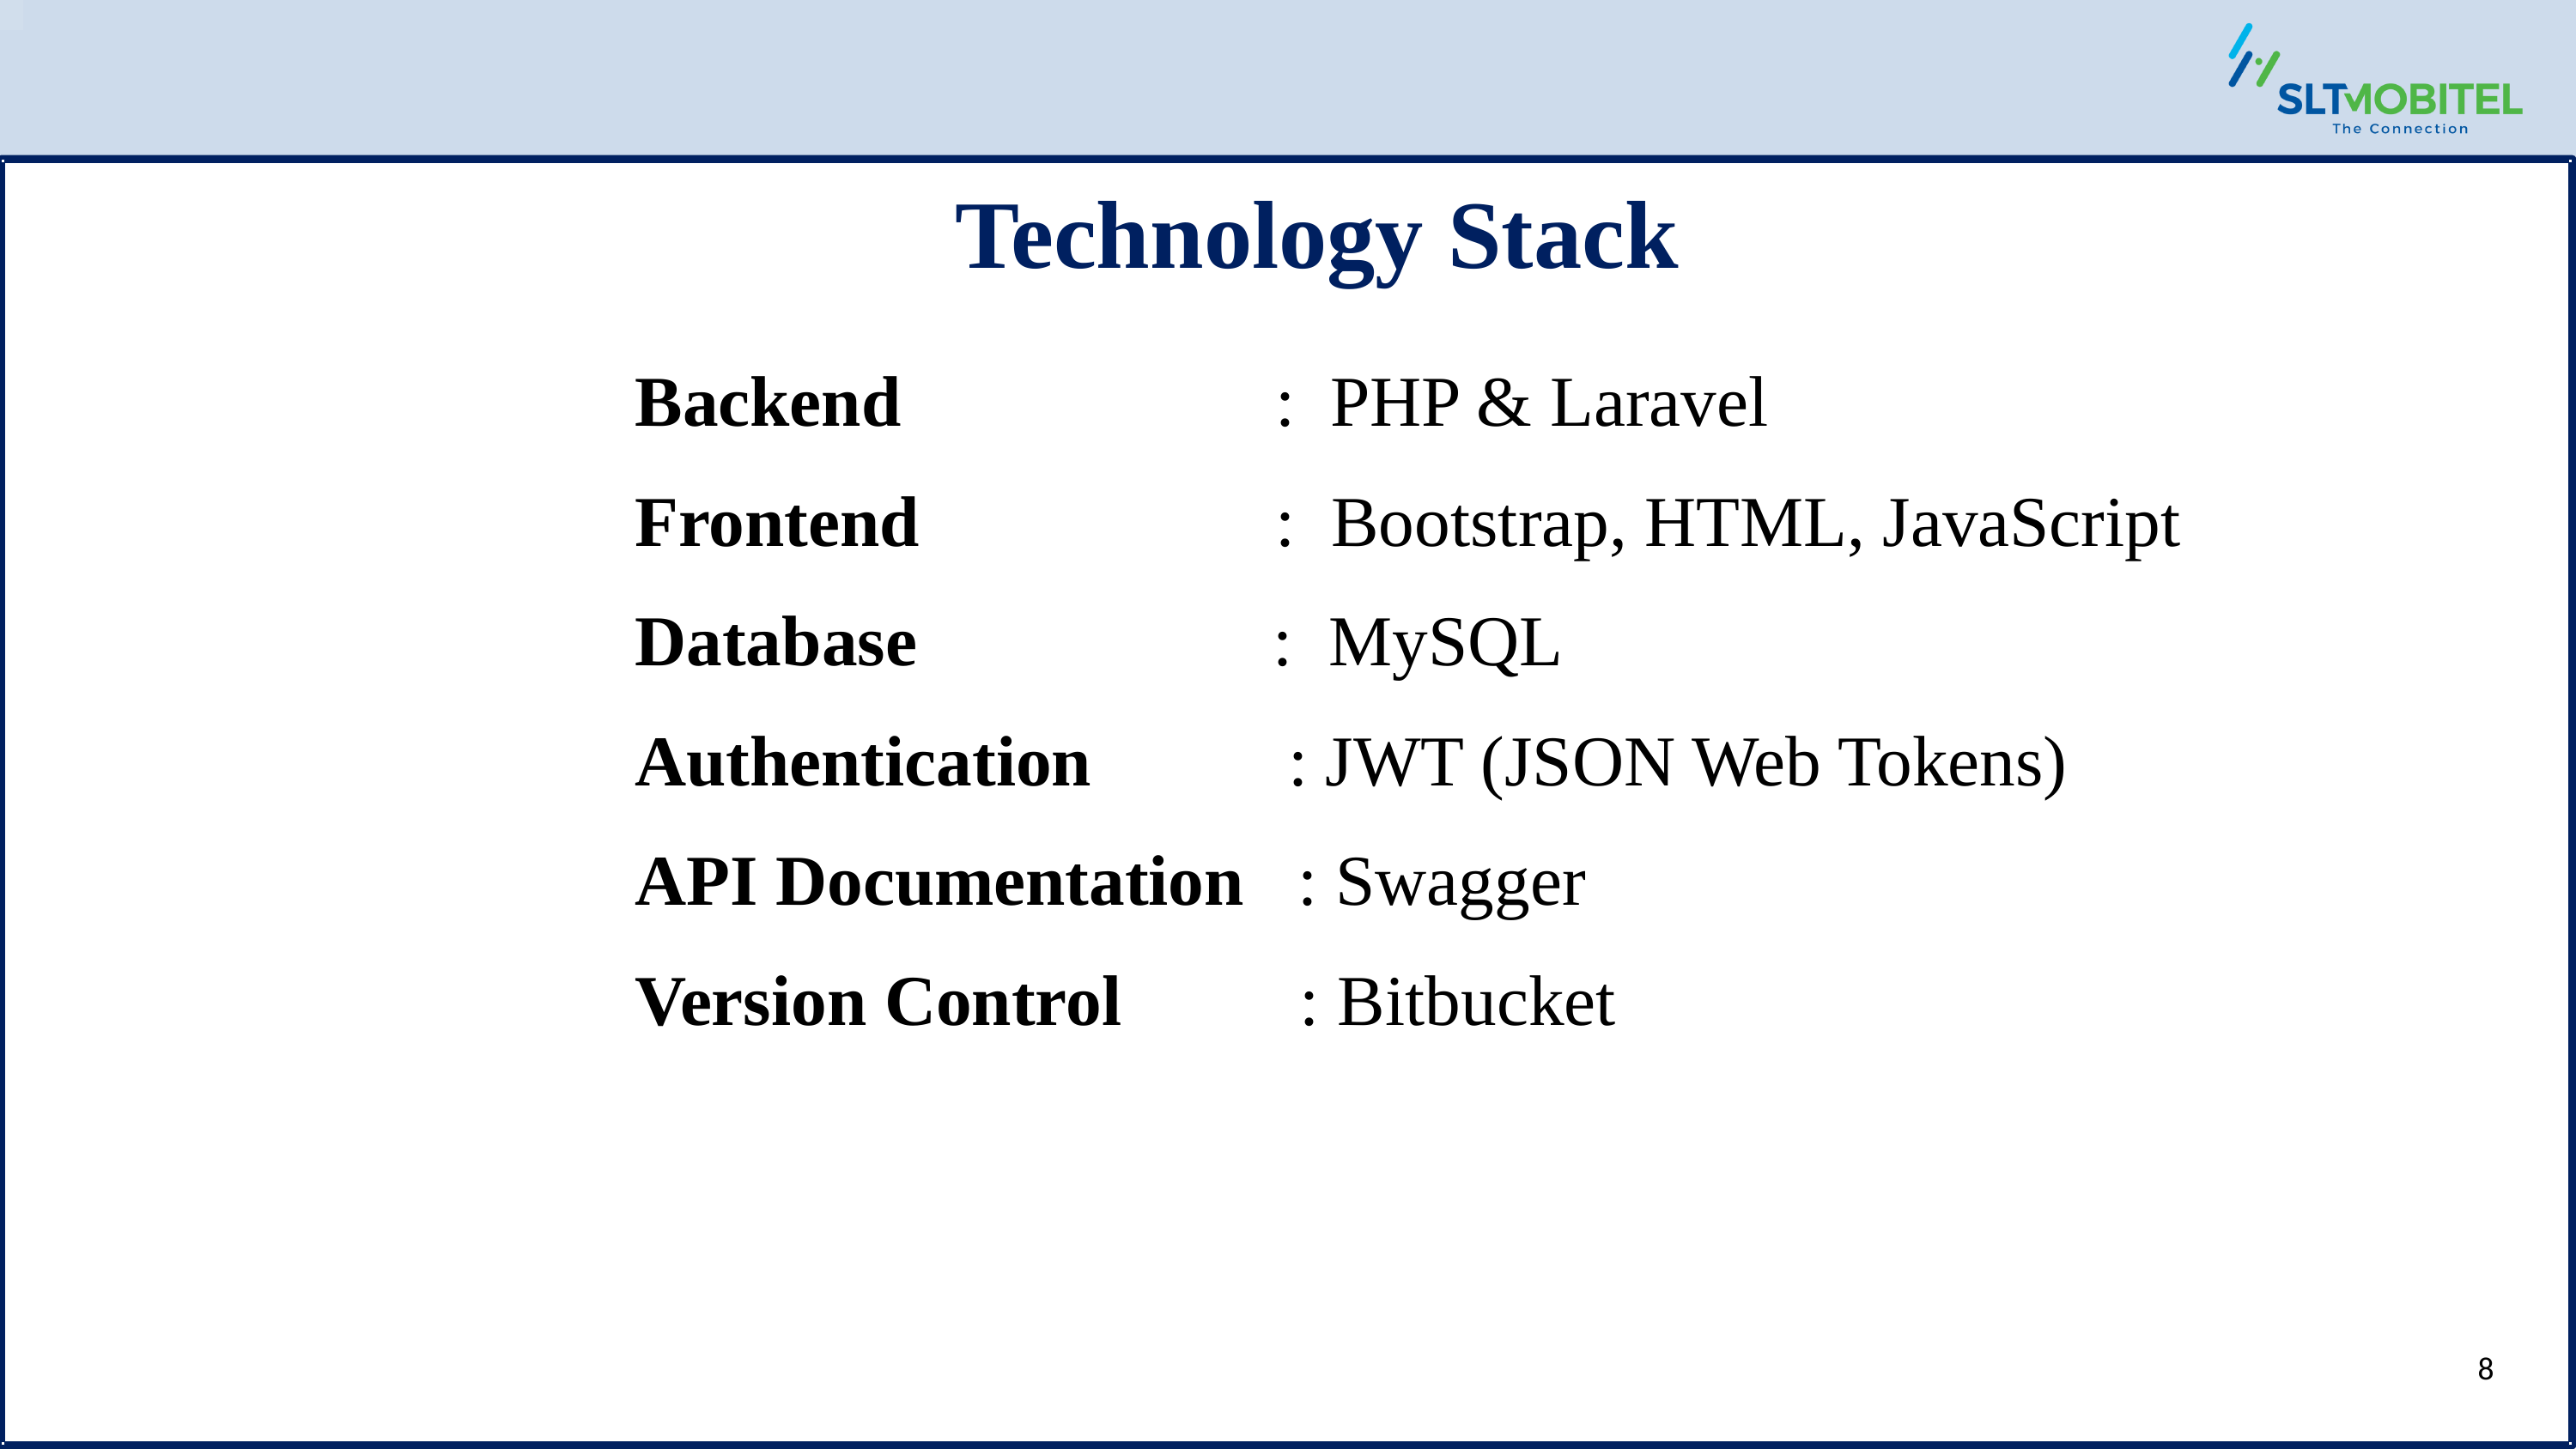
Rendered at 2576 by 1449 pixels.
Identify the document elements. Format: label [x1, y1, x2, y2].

text_box [0, 0, 2576, 154]
text_box [2221, 20, 2530, 136]
text_box [0, 155, 2576, 1449]
